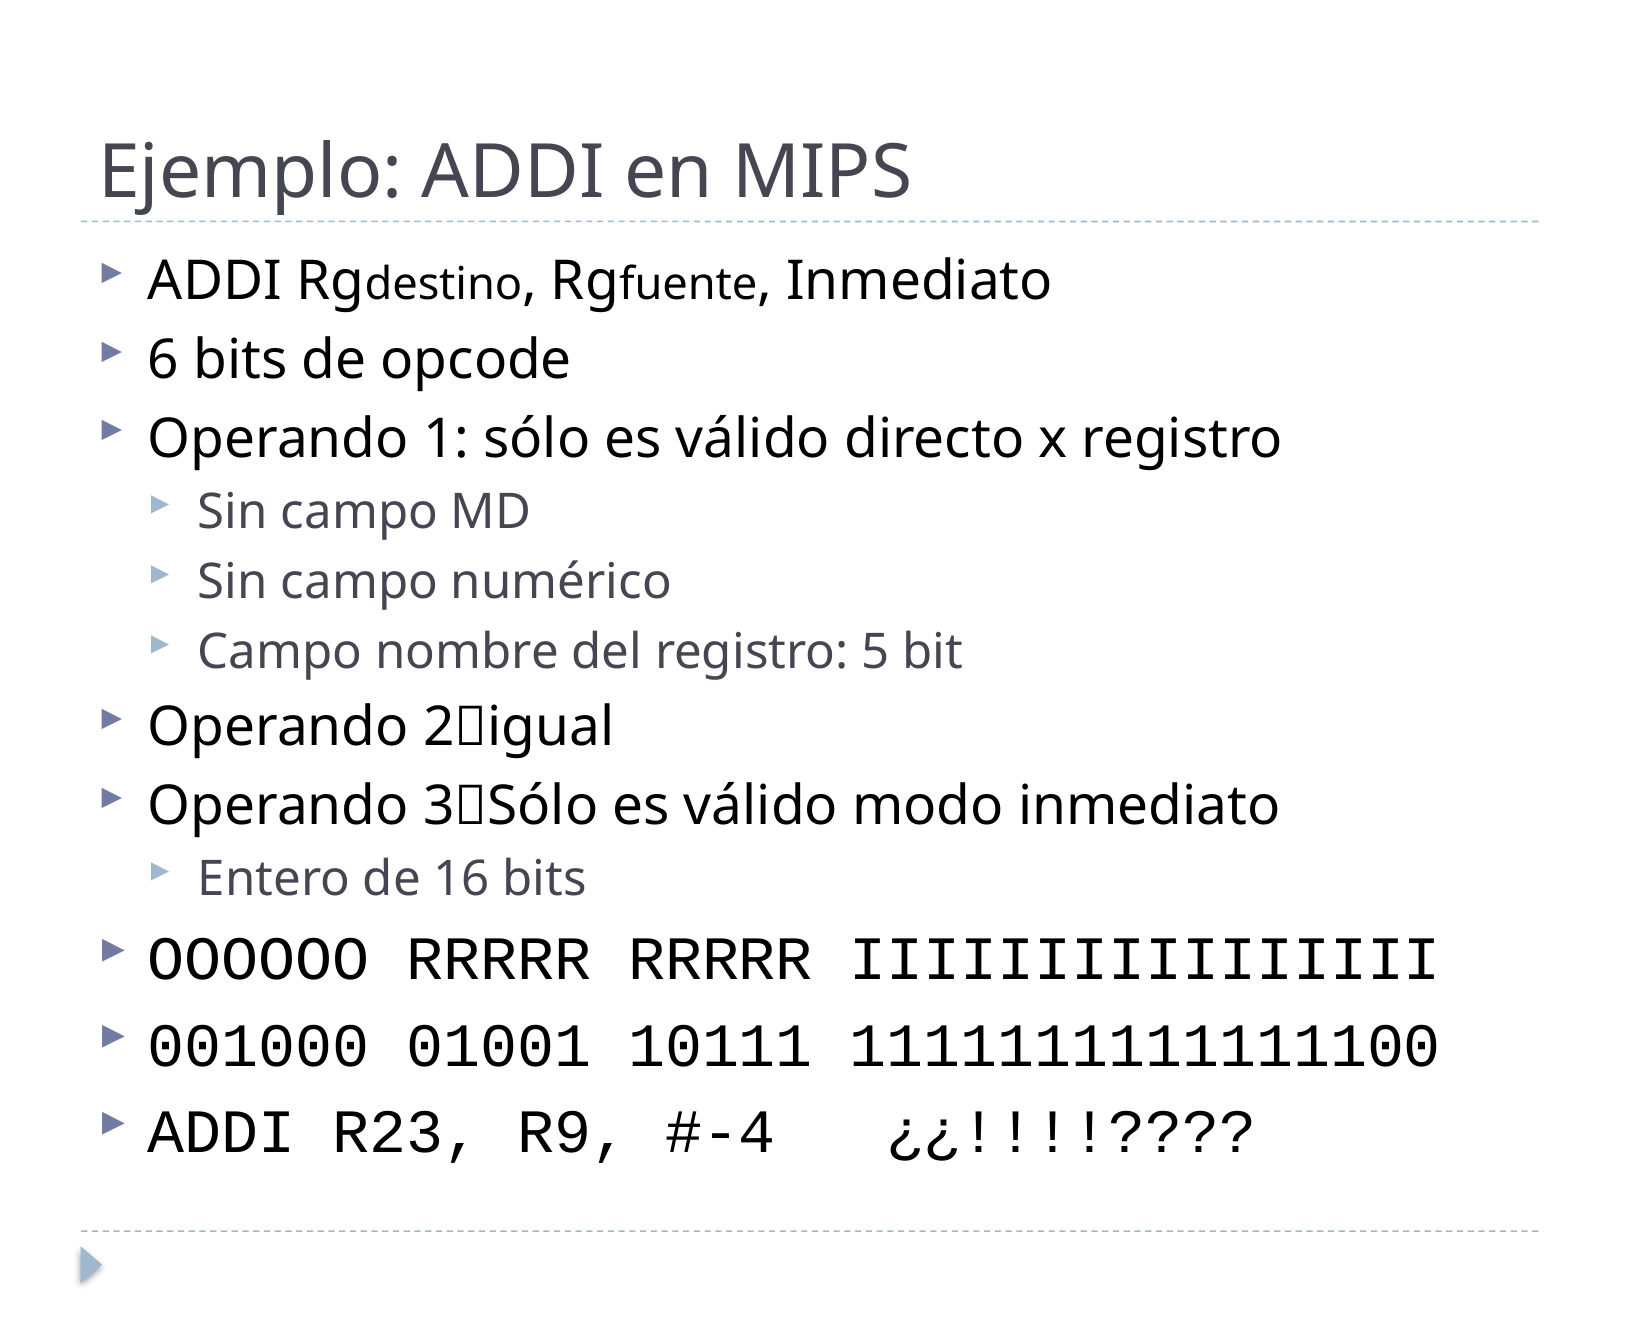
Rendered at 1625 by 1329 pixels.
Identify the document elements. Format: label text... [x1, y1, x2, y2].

title Ejemplo: ADDI en MIPS [81, 29, 1543, 222]
list ADDI Rgdestino, Rgfuente, Inmediato 6 bits de opcode Operando 1: sólo es válido directo x registro Sin campo MD Sin campo numérico Campo nombre del registro: 5 bit Operando 2igual Operando 3Sólo es válido modo inmediato Entero de 16 bits OOOOOO RRRRR RRRRR IIIIIIIIIIIIIIII 001000 01001 10111 1111111111111100 ADDI R23, R9, #-4 ¿¿!!!!???? [81, 236, 1543, 1194]
